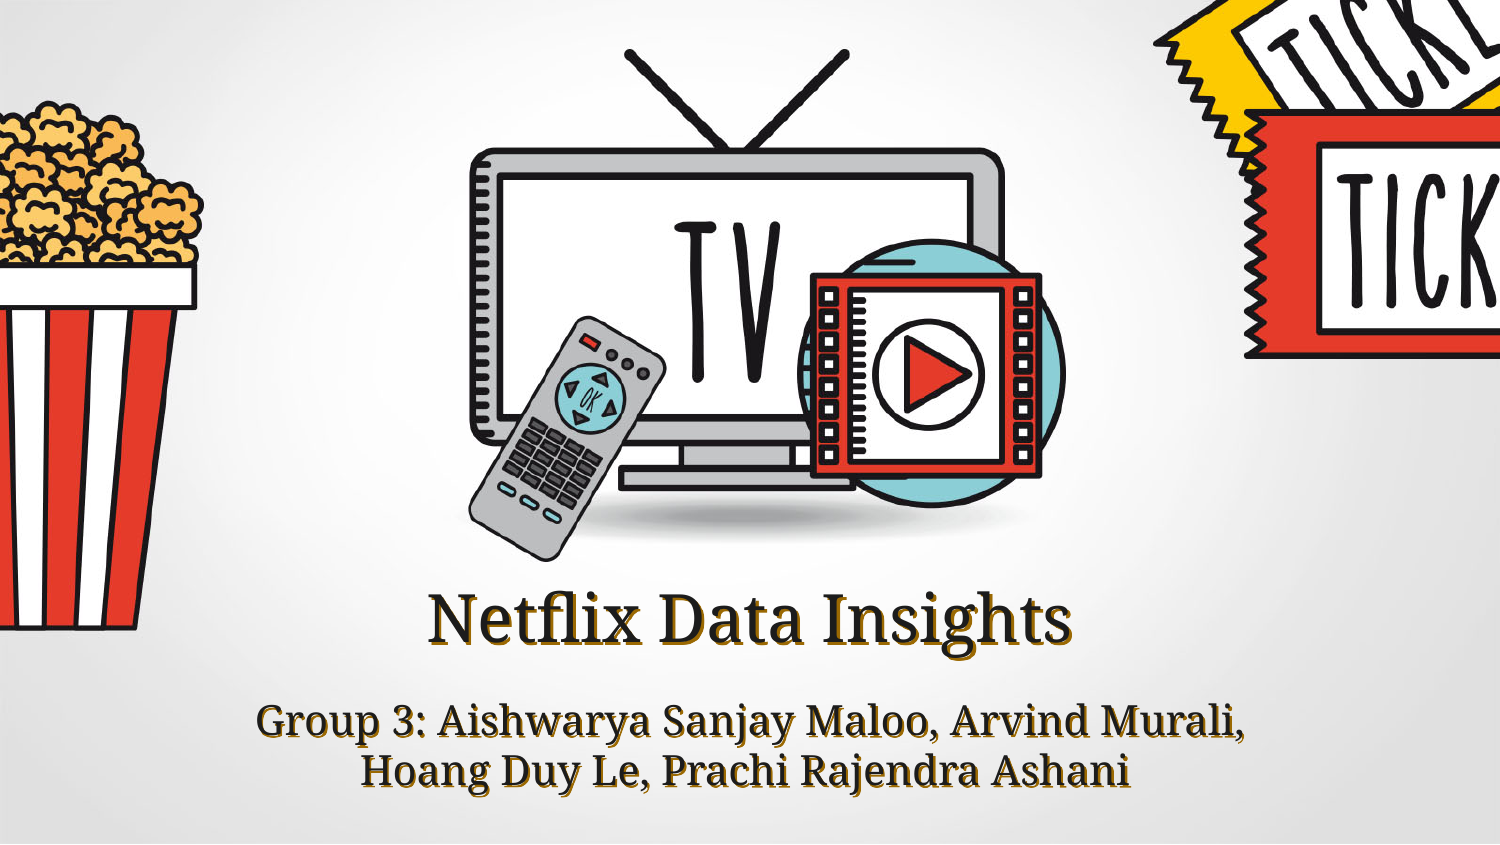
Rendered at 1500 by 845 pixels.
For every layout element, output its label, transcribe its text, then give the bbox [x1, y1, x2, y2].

text_box Group 3: Aishwarya Sanjay Maloo, Arvind Murali, Hoang Duy Le, Prachi Rajendra Ashani [218, 686, 1282, 749]
title Netflix Data Insights [218, 544, 1282, 686]
picture [0, 0, 1500, 844]
